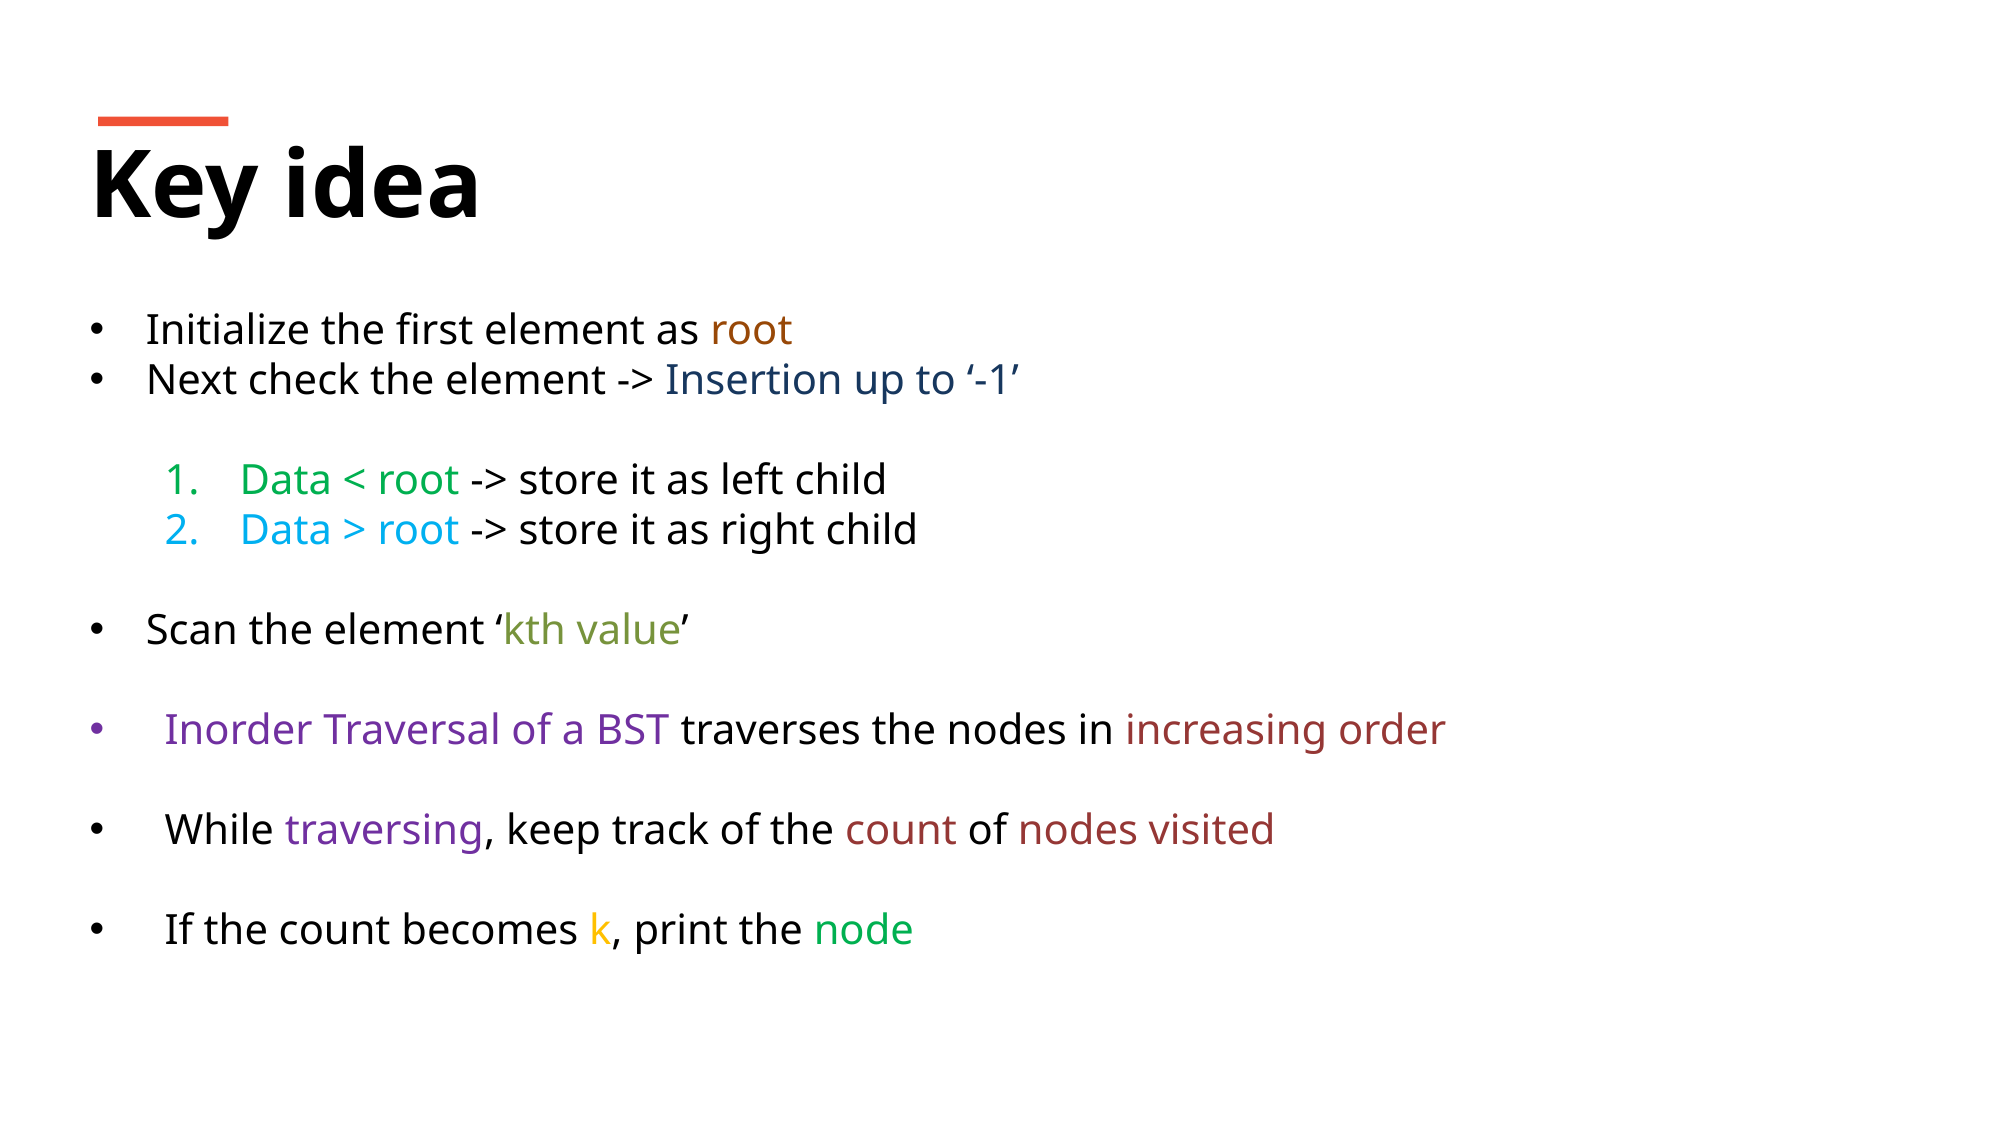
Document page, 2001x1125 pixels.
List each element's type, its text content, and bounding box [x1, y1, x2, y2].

text_box Initialize the first element as root Next check the element -> Insertion up to ‘-1’ Data < root -> store it as left child Data > root -> store it as right child Scan the element ‘kth value’ Inorder Traversal of a BST traverses the nodes in increasing order While traversing, keep track of the count of nodes visited If the count becomes k, print the node [74, 245, 1897, 961]
text_box Key idea [74, 116, 1902, 244]
text_box [96, 115, 231, 128]
